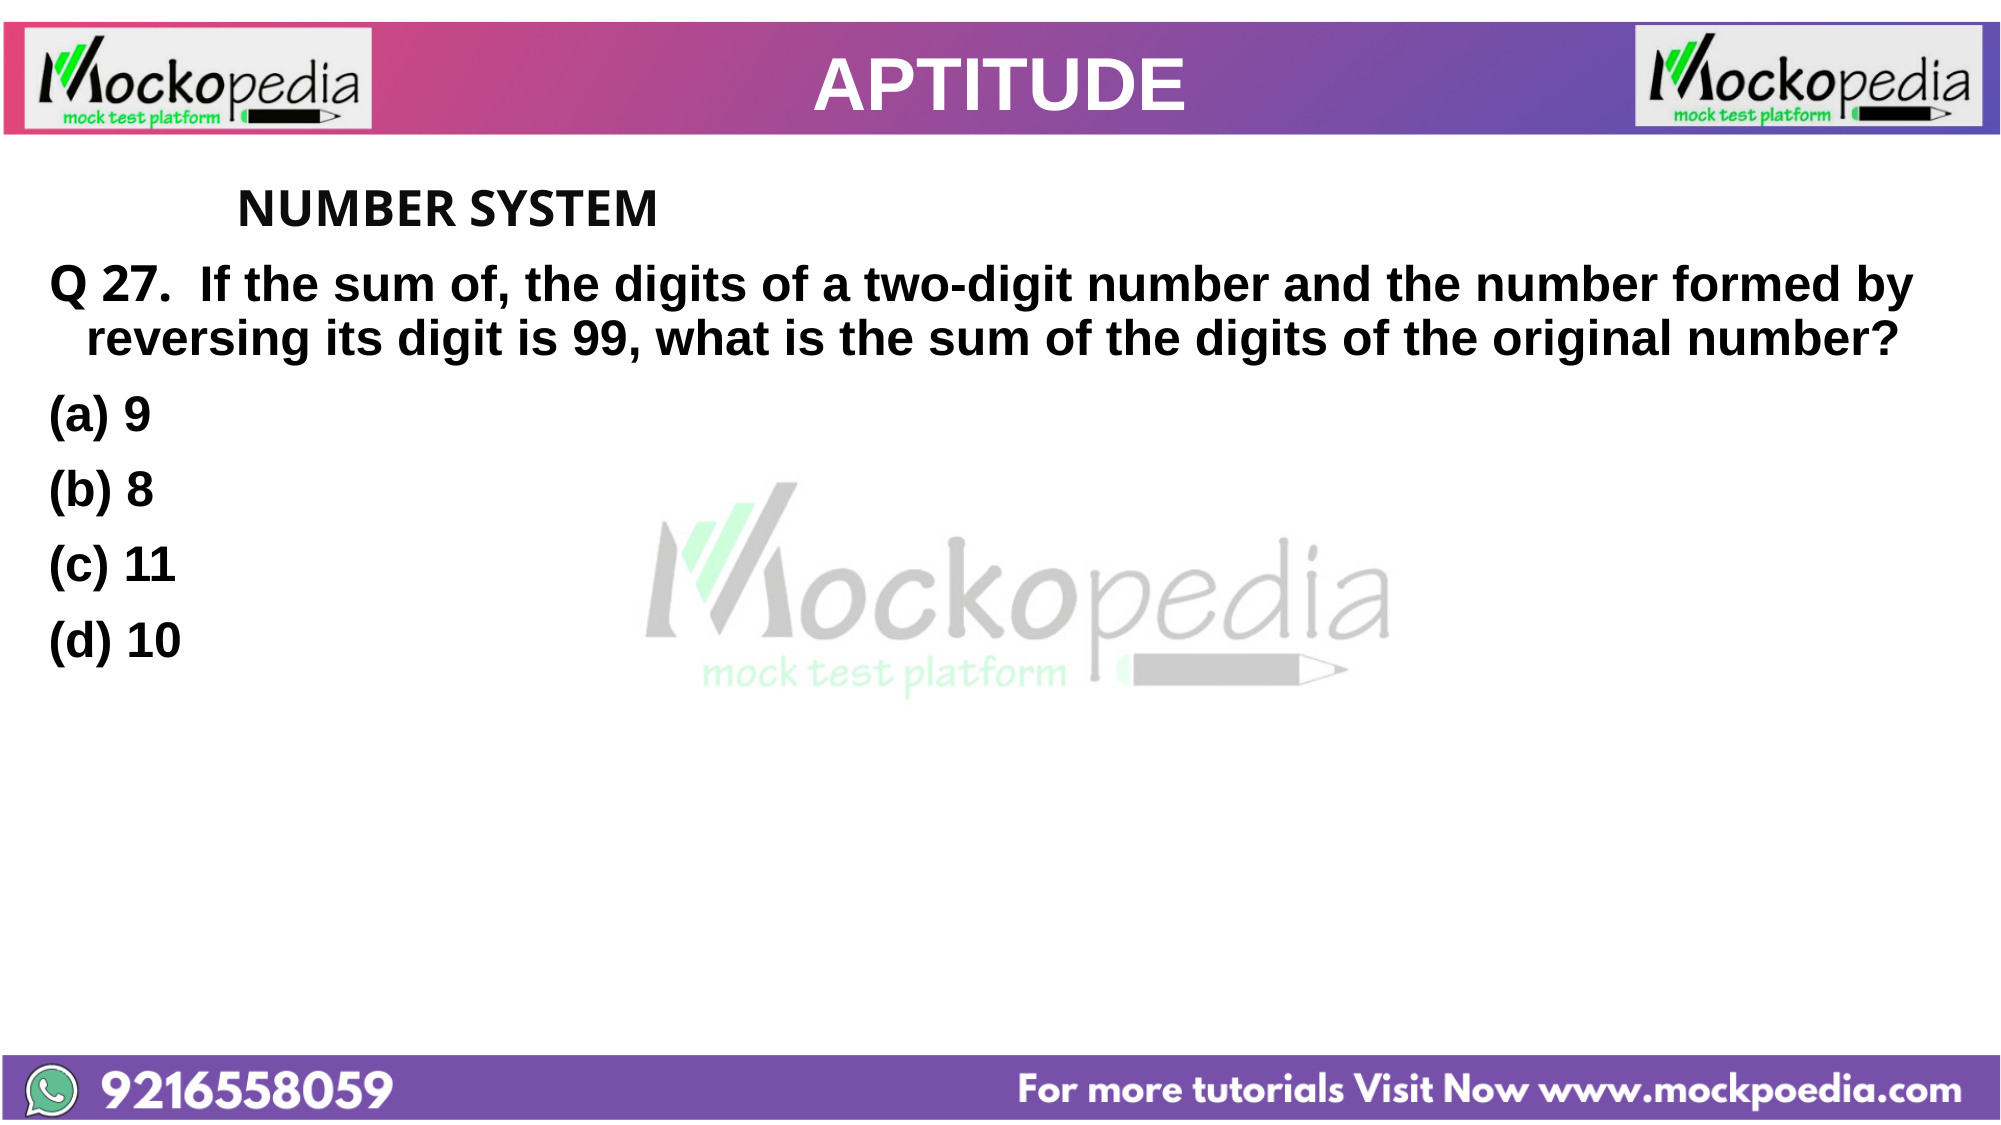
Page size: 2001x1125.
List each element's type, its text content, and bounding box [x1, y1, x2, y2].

text_box NUMBER SYSTEM Q 27. If the sum of, the digits of a two-digit number and the number formed by reversing its digit is 99, what is the sum of the digits of the original number? 9 (b) 8 (c) 11 (d) 10 [33, 175, 1959, 1053]
title APTITUDE [41, 31, 1959, 142]
picture [0, 0, 2001, 1125]
